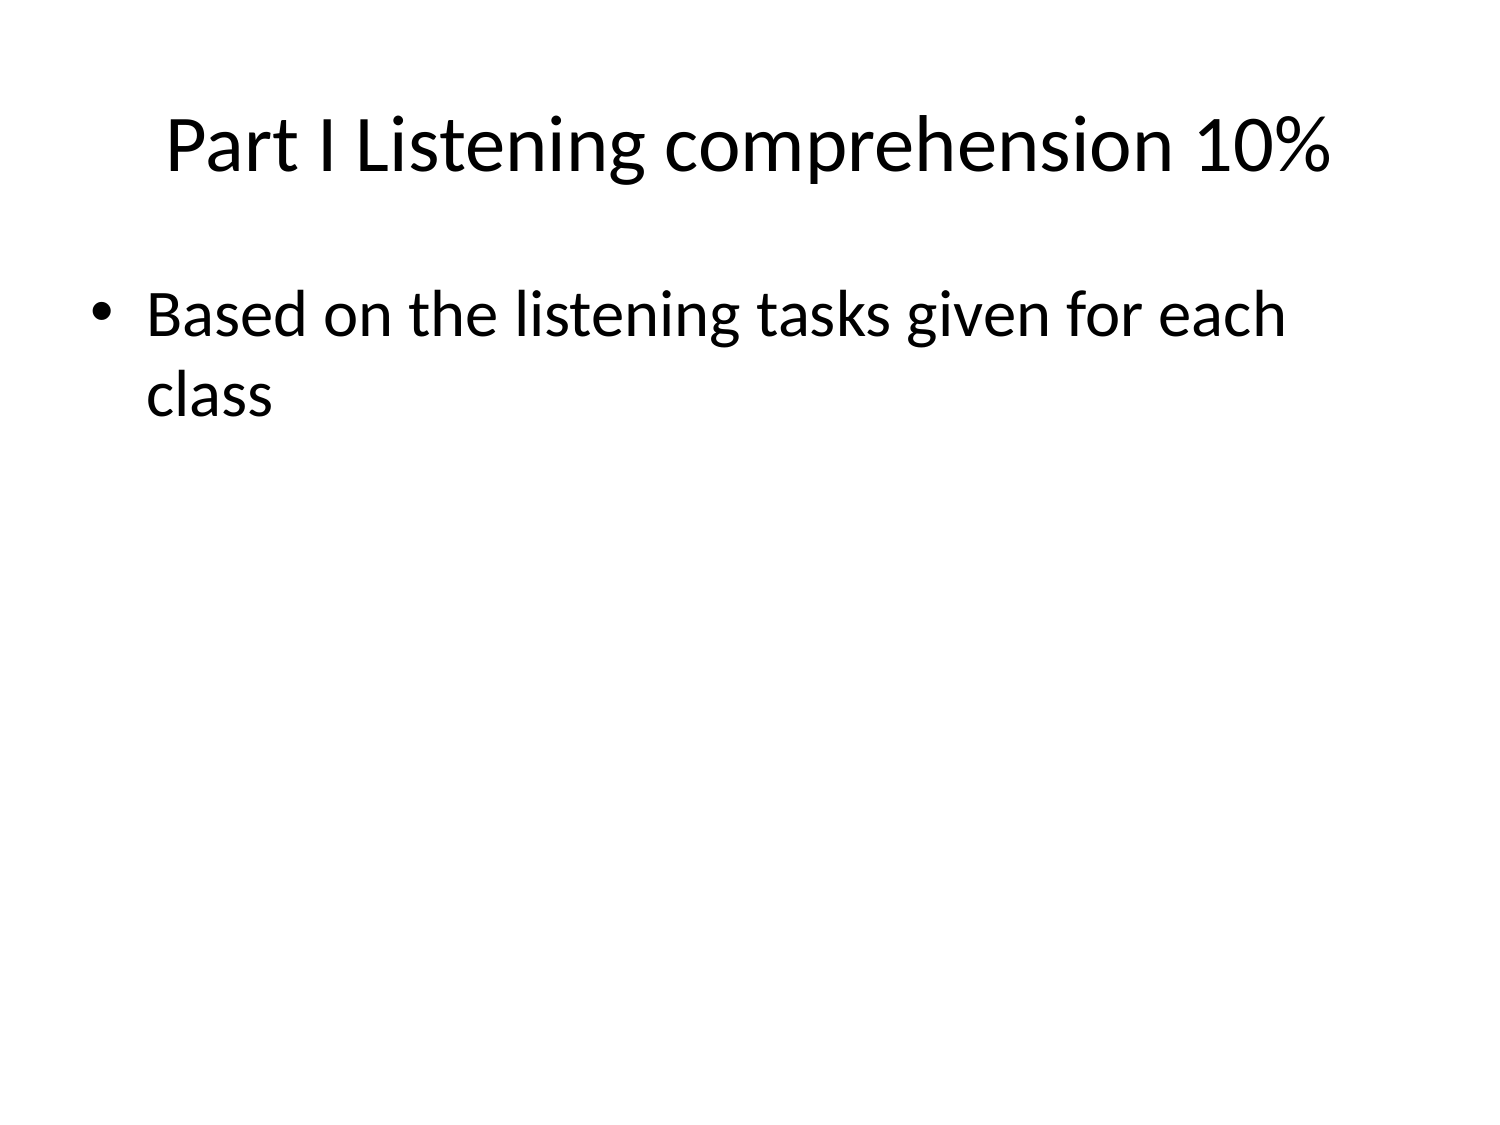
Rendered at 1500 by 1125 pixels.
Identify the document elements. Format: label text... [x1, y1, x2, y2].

title Part I Listening comprehension 10% [75, 45, 1425, 233]
list Based on the listening tasks given for each class [75, 262, 1425, 1005]
